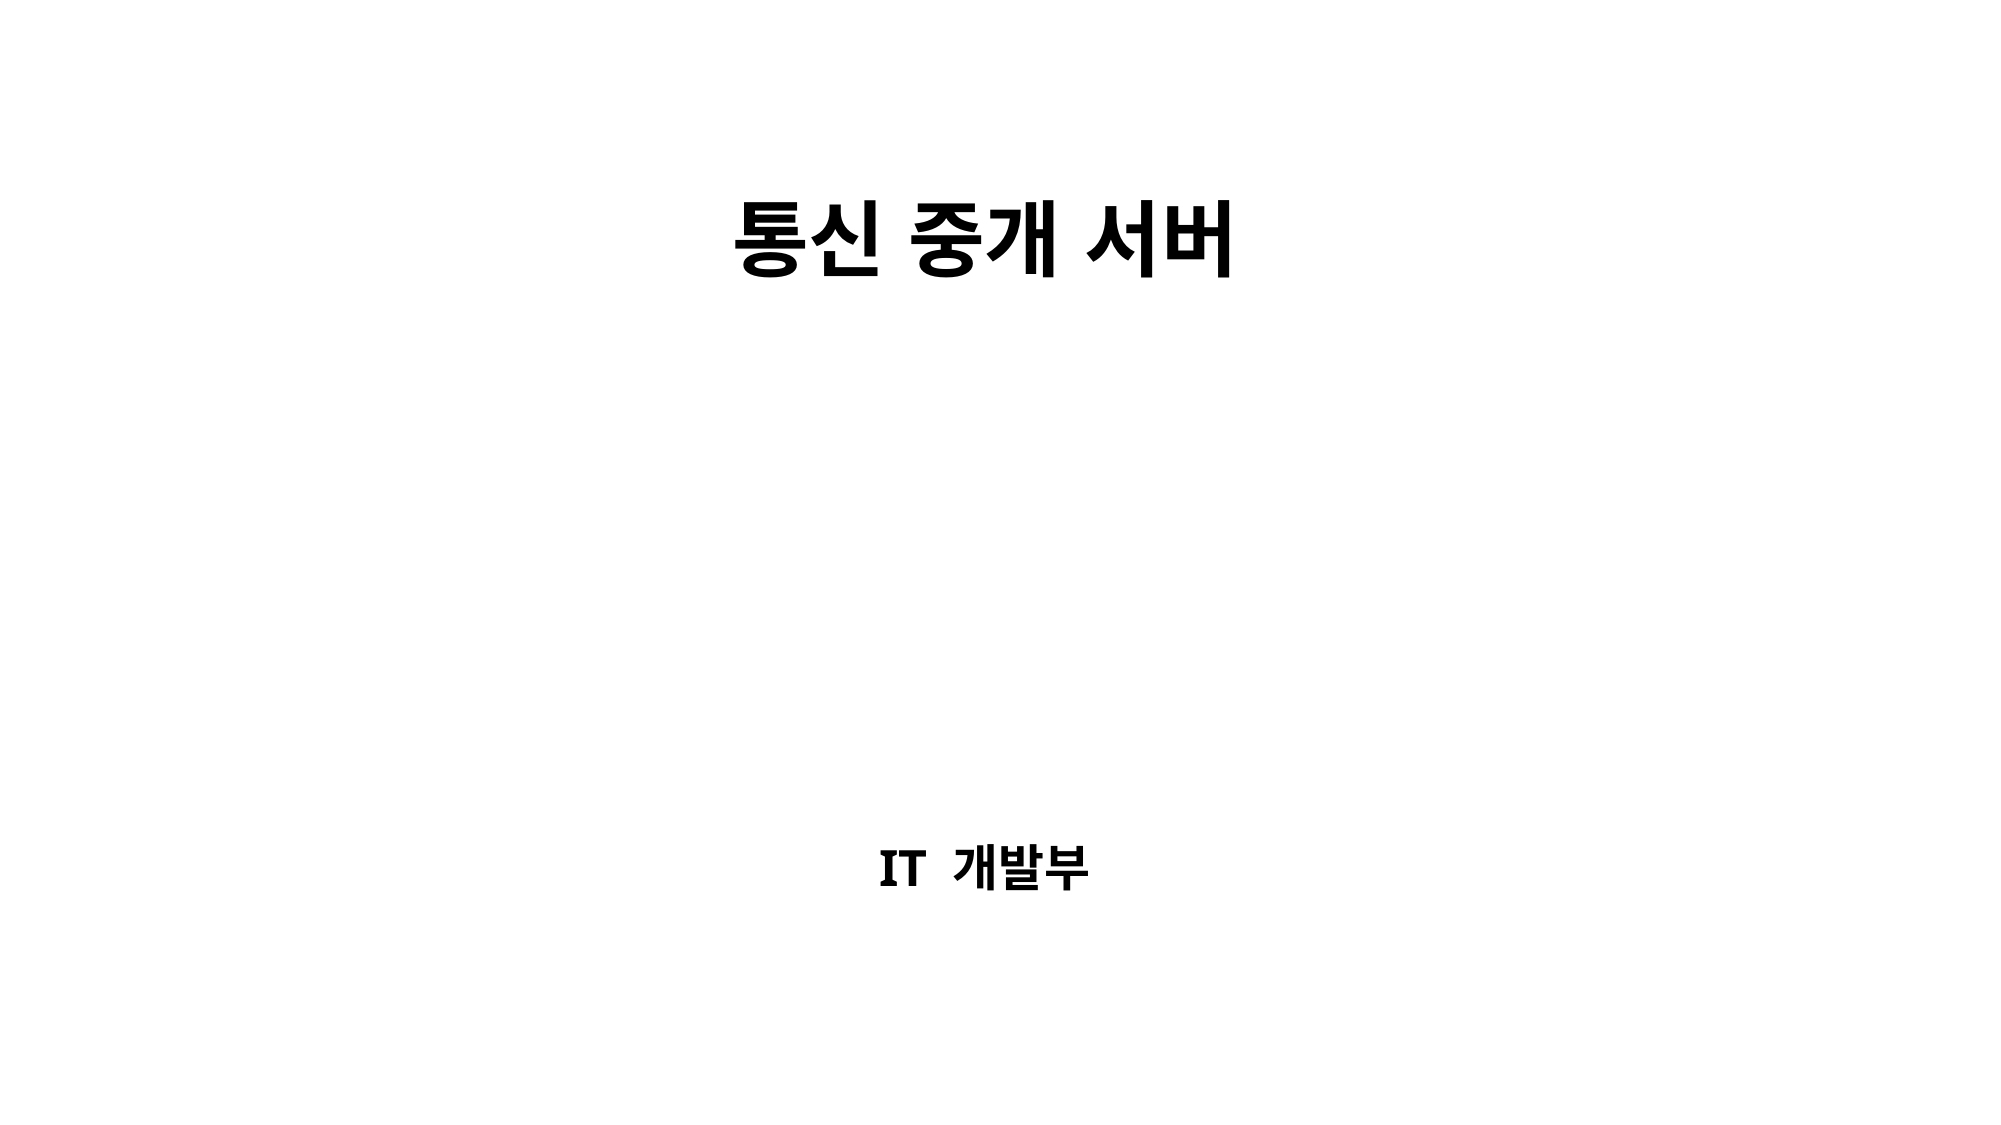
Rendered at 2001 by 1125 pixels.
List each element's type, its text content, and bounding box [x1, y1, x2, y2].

subtitle IT 개발부 [249, 835, 1721, 906]
title 통신 중개 서버 [249, 184, 1721, 296]
